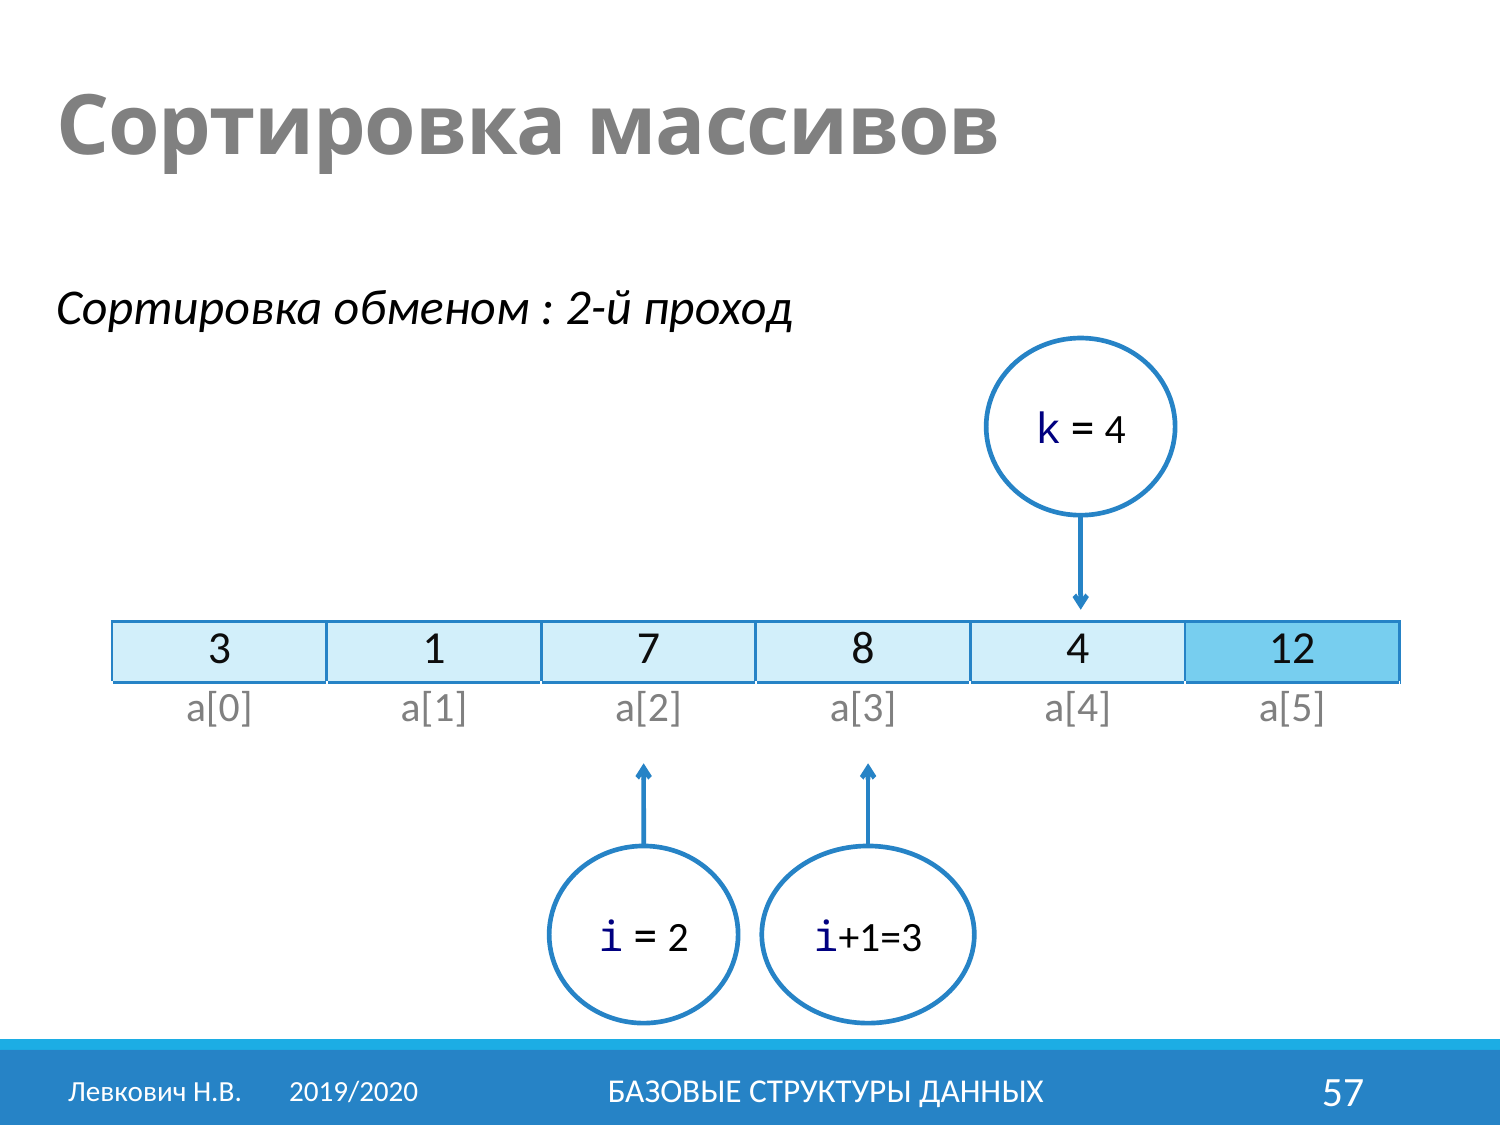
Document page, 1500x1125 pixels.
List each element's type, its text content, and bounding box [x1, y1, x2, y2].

table_cell a[3] [757, 684, 969, 738]
table_header 8 [757, 623, 969, 681]
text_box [985, 337, 1176, 611]
table_cell a[1] [328, 684, 540, 738]
text_box Сортировка обменом : 2-й проход [41, 267, 1424, 342]
table_header 3 [113, 623, 325, 681]
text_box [761, 762, 975, 1024]
table_cell a[5] [1186, 684, 1399, 738]
table_header 1 [328, 623, 540, 681]
table_cell a[4] [971, 684, 1184, 738]
table_header 7 [543, 623, 754, 681]
table_cell a[0] [113, 684, 326, 738]
table_header 4 [972, 623, 1184, 681]
table_cell a[2] [542, 684, 755, 738]
table_header 12 [1186, 623, 1398, 681]
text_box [548, 762, 739, 1024]
slide_number 57 [1218, 1059, 1380, 1120]
footer Базовые структуры данных [453, 1059, 1199, 1120]
text_box Сортировка массивов [41, 42, 1459, 216]
slide_number Левкович Н.В. 2019/2020 [47, 1059, 440, 1120]
